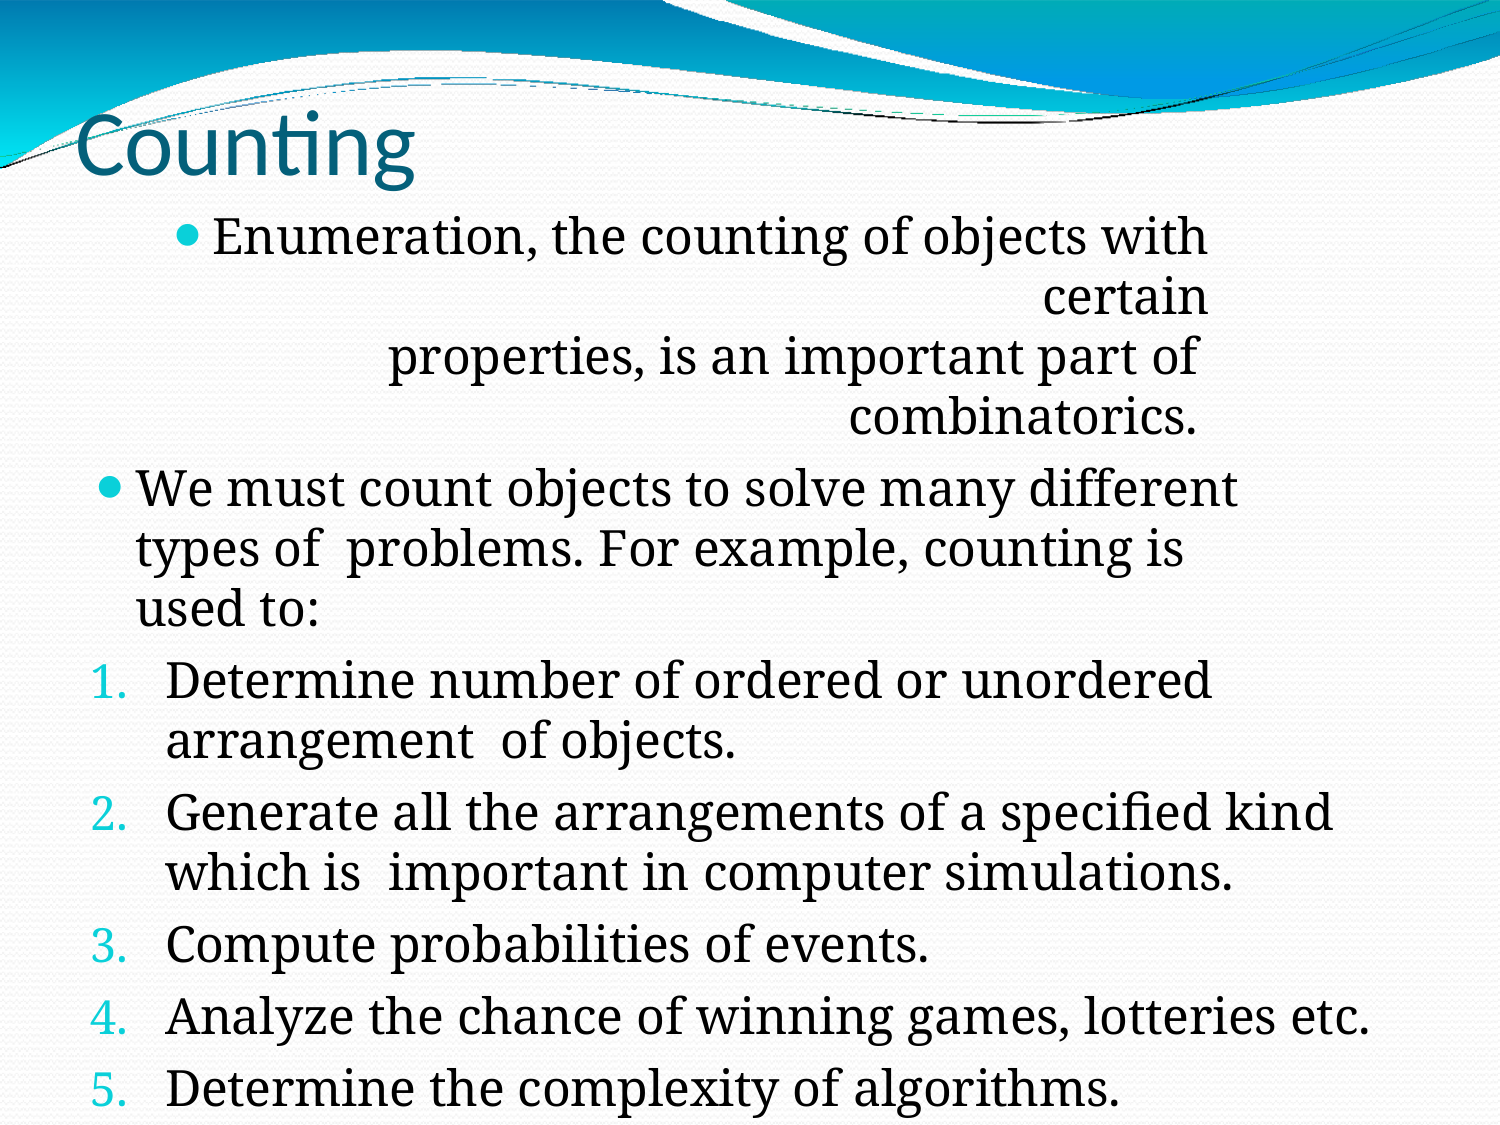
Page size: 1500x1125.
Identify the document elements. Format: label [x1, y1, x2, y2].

text_box [0, 0, 1500, 1125]
